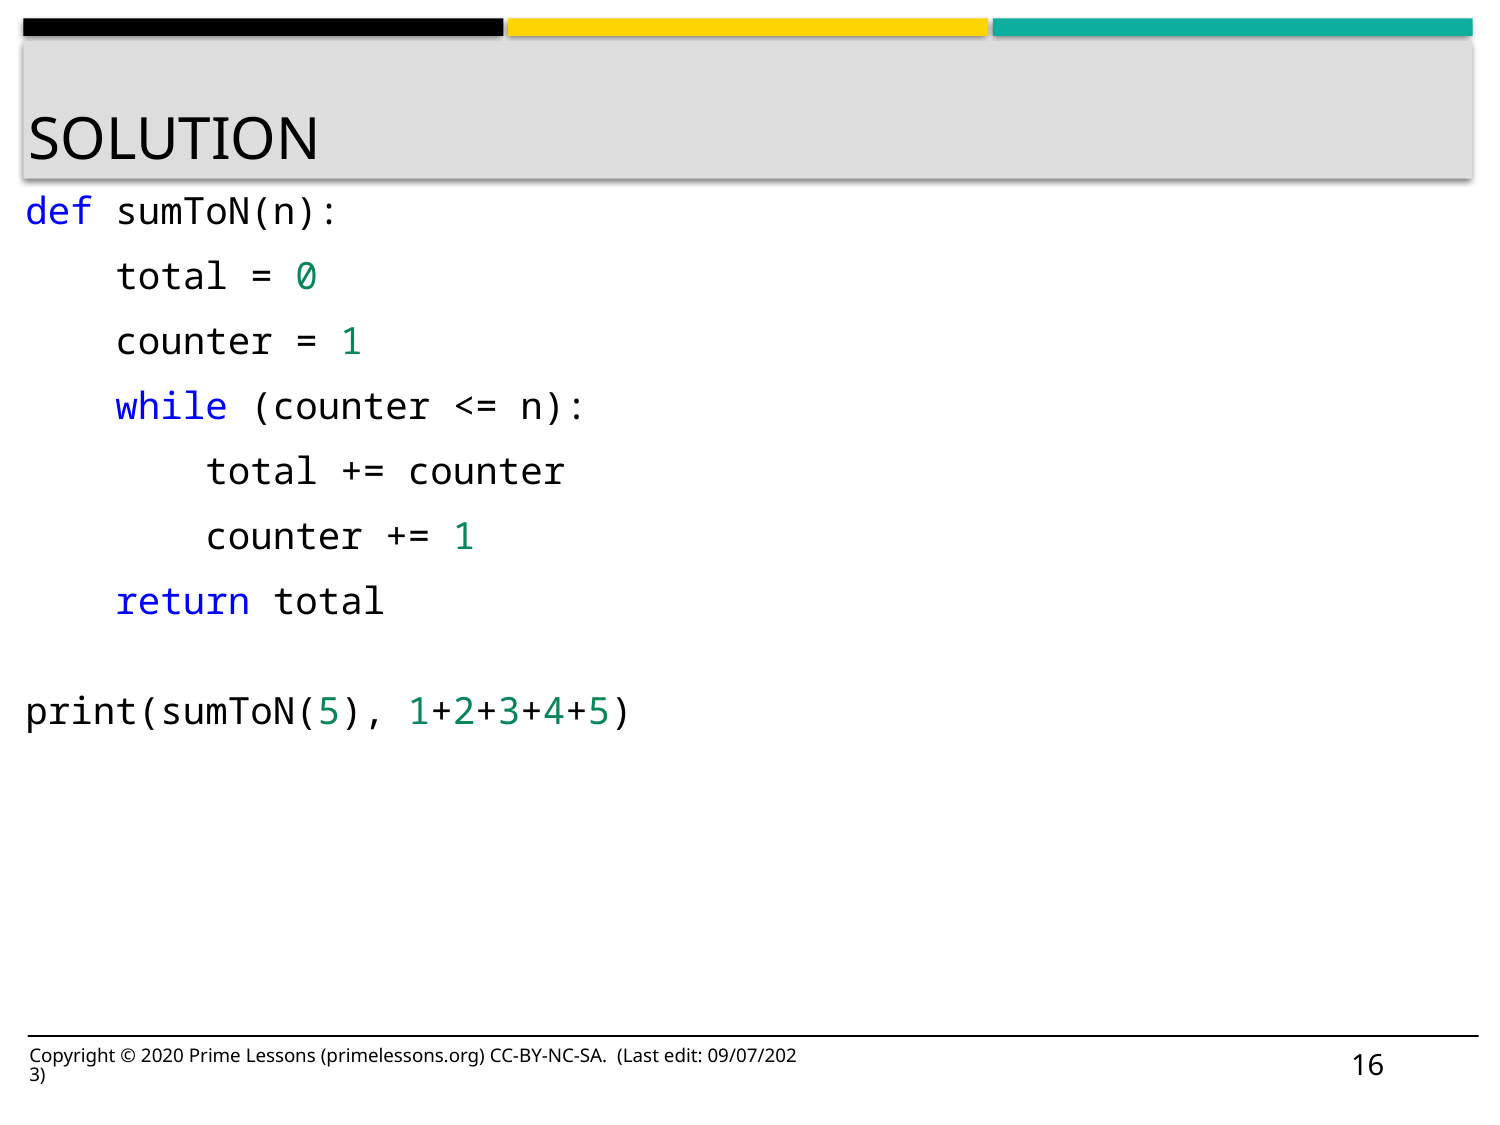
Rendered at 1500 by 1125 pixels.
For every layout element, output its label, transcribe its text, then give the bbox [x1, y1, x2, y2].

footer Copyright © 2020 Prime Lessons (primelessons.org) CC-BY-NC-SA. (Last edit: 09/07/2023) [14, 1036, 814, 1097]
slide_number 17 [1351, 1036, 1478, 1097]
list def sumToN(n): total = 0 counter = 1 while (counter <= n): total += counter counter += 1 return total print(sumToN(5), 1+2+3+4+5) [25, 187, 1475, 1021]
title Solution [28, 48, 1464, 172]
